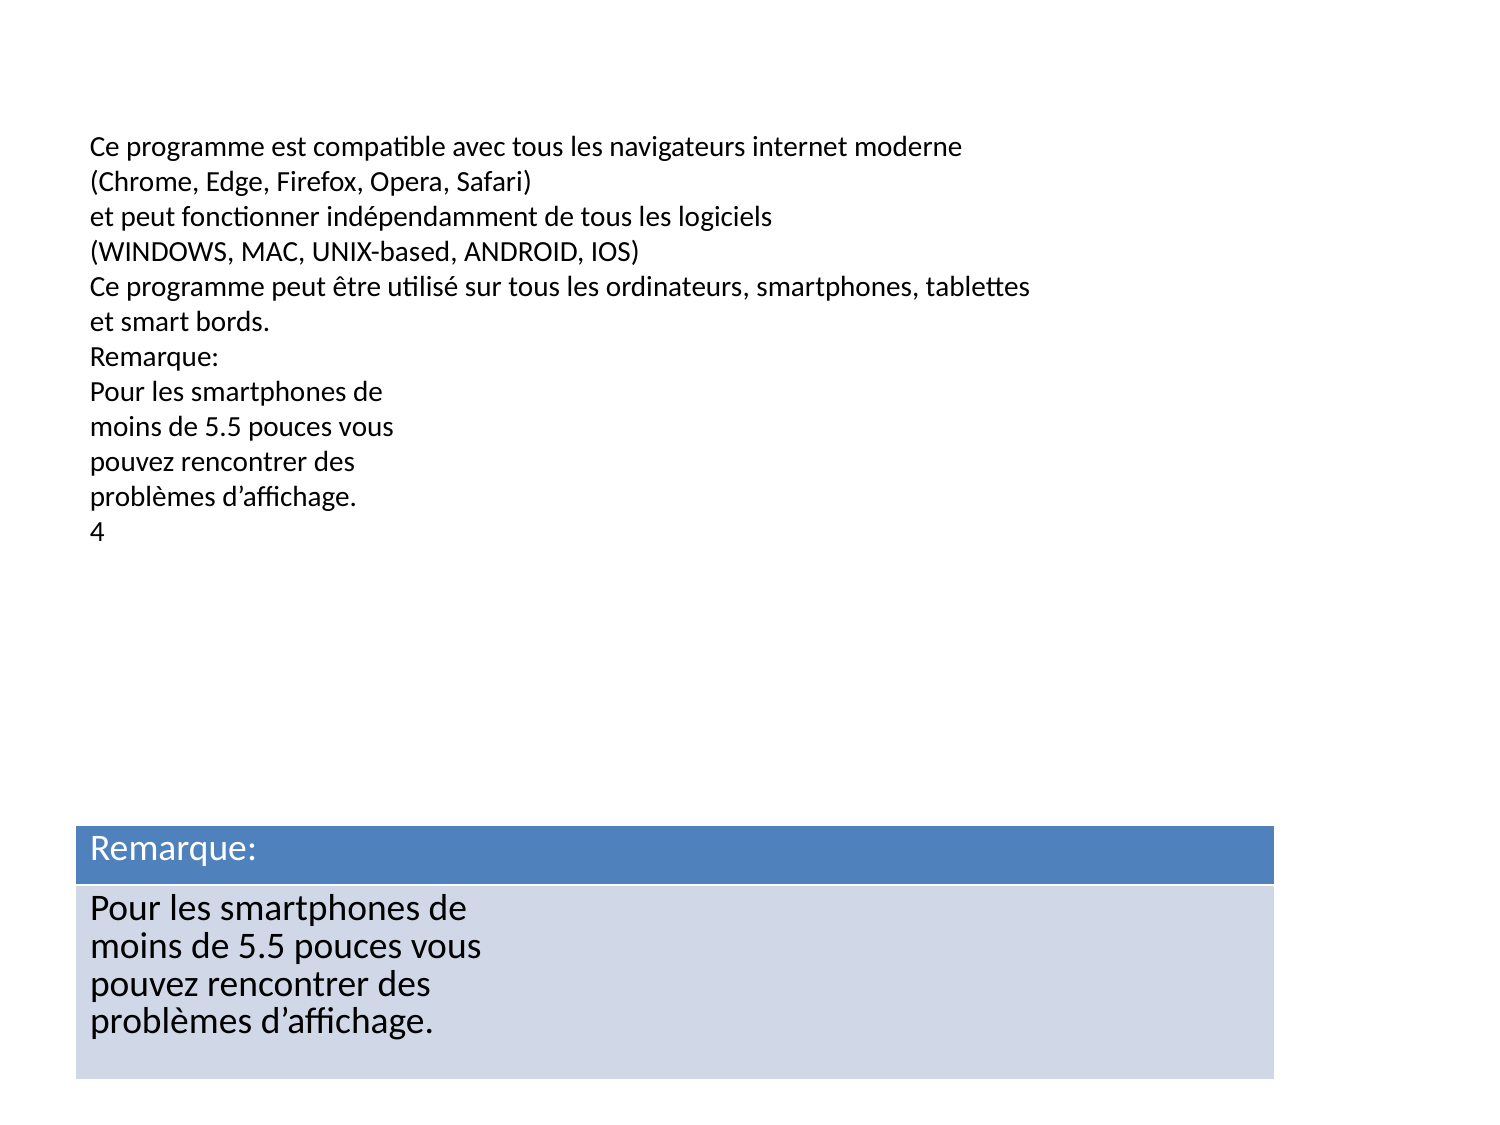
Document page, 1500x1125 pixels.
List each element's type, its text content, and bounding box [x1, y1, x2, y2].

text_box Ce programme est compatible avec tous les navigateurs internet moderne (Chrome, Edge, Firefox, Opera, Safari) et peut fonctionner indépendamment de tous les logiciels (WINDOWS, MAC, UNIX-based, ANDROID, IOS) Ce programme peut être utilisé sur tous les ordinateurs, smartphones, tablettes et smart bords. Remarque: Pour les smartphones de moins de 5.5 pouces vous pouvez rencontrer des problèmes d’affichage. 4 [74, 74, 1350, 555]
table_cell Pour les smartphones de moins de 5.5 pouces vous pouvez rencontrer des problèmes d’affichage. [76, 886, 1274, 1079]
table_header Remarque: [76, 826, 1274, 884]
